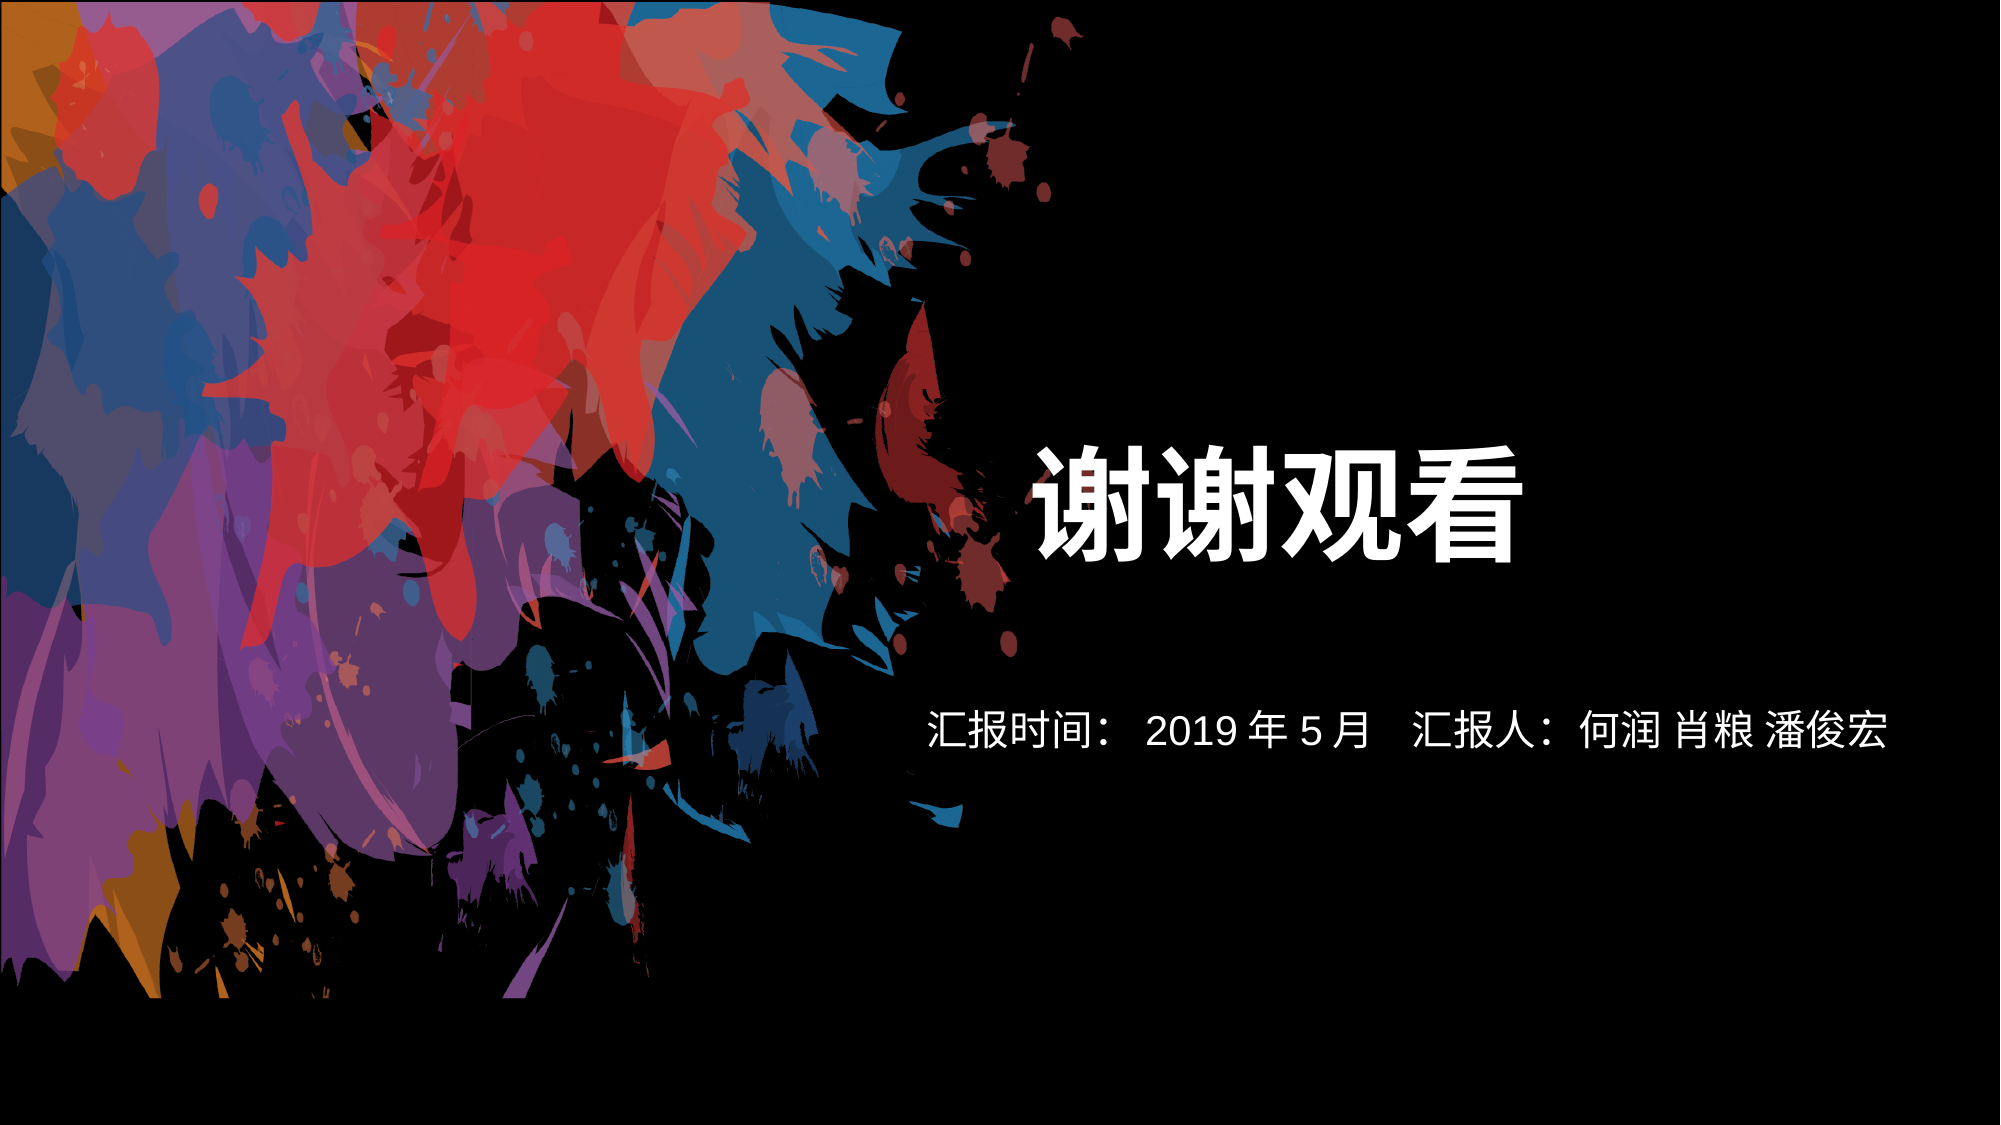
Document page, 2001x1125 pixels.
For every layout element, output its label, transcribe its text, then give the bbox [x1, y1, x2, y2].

text_box 谢谢观看 [1108, 418, 1544, 584]
text_box 汇报时间：2019年5月 汇报人：何润 肖粮 潘俊宏 [1108, 696, 1905, 762]
picture [0, 0, 1108, 1005]
